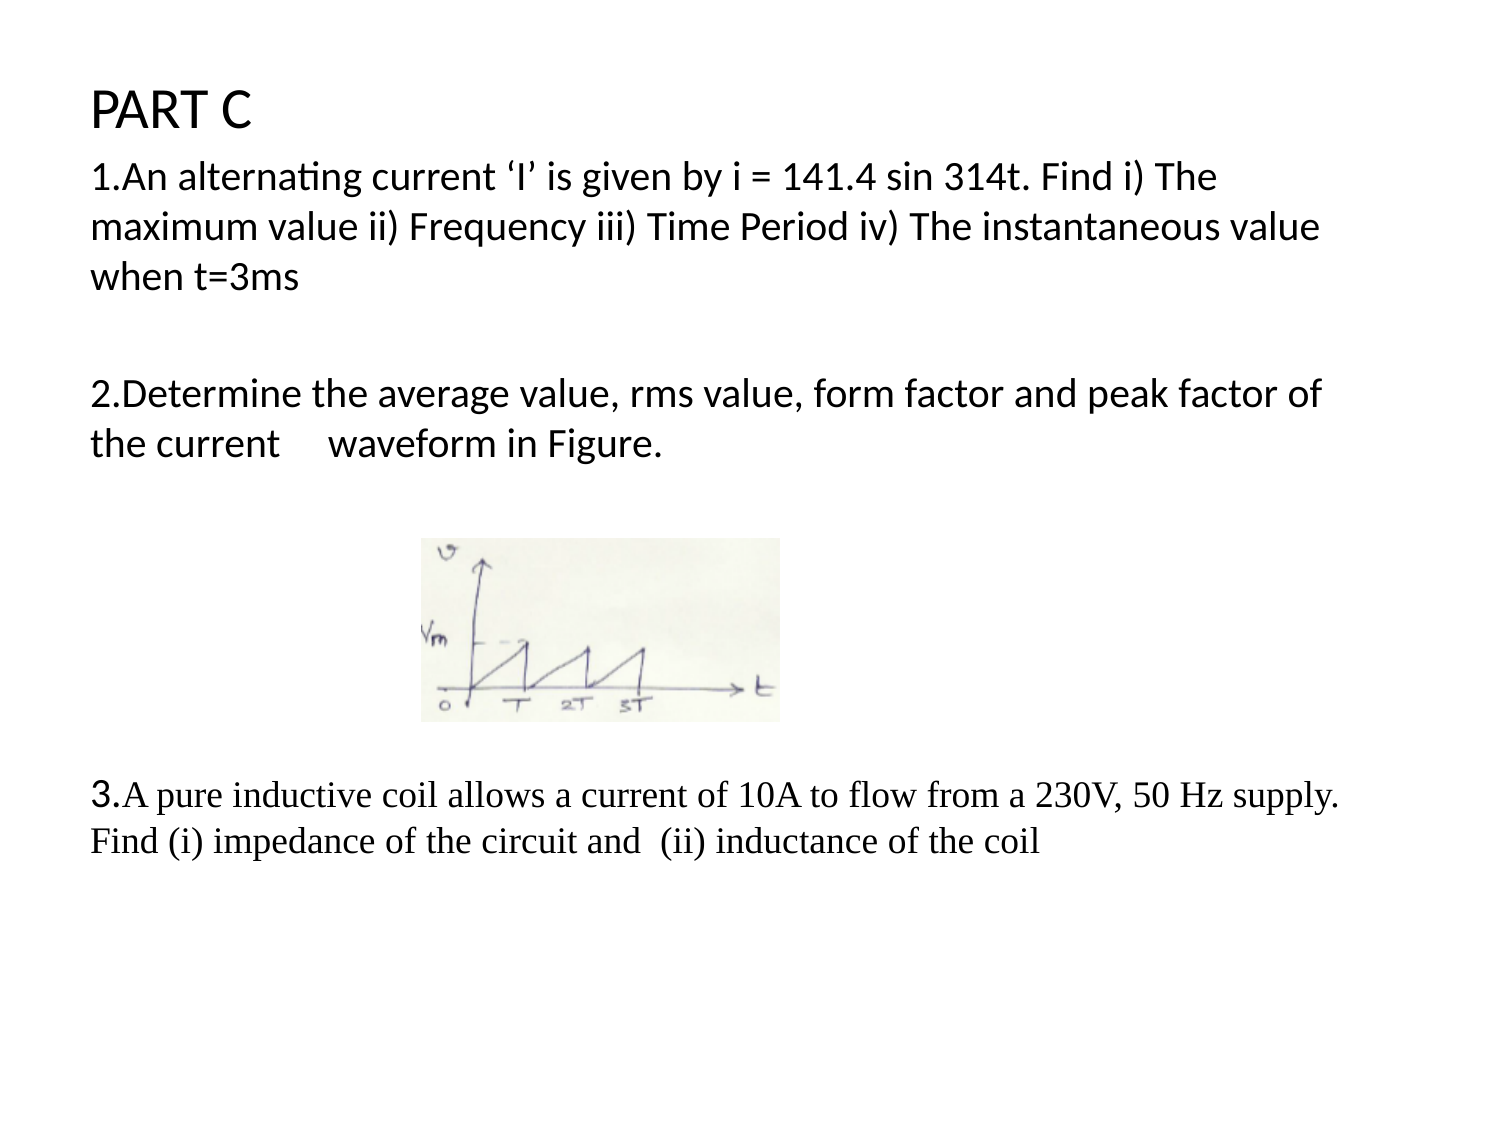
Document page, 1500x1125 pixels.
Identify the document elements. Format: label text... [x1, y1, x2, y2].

list PART C 1.An alternating current ‘I’ is given by i = 141.4 sin 314t. Find i) The maximum value ii) Frequency iii) Time Period iv) The instantaneous value when t=3ms 2.Determine the average value, rms value, form factor and peak factor of the current waveform in Figure. 3.A pure inductive coil allows a current of 10A to flow from a 230V, 50 Hz supply. Find (i) impedance of the circuit and (ii) inductance of the coil [75, 63, 1385, 1005]
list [421, 538, 780, 722]
